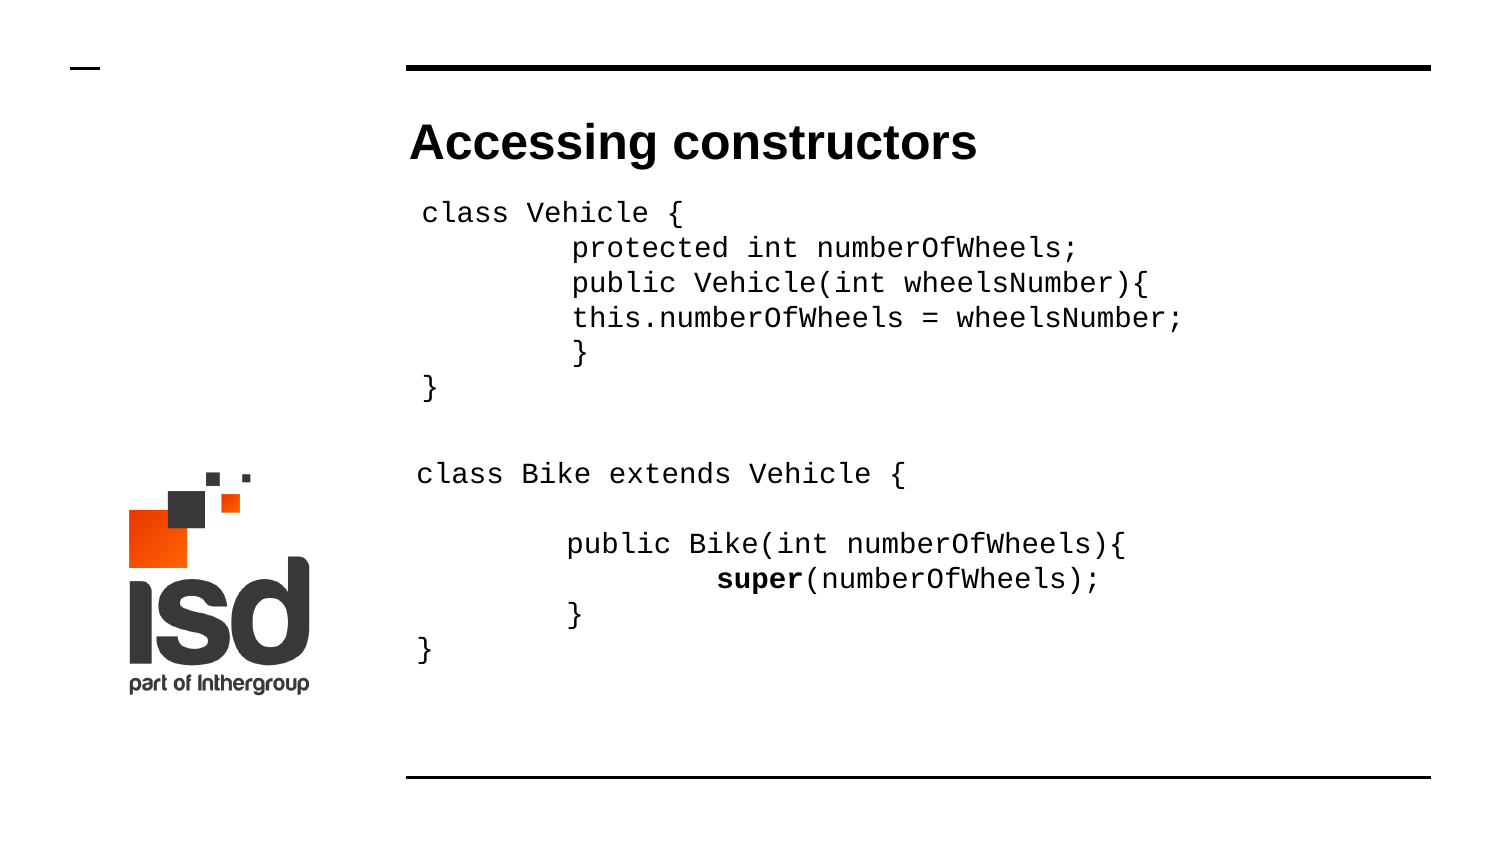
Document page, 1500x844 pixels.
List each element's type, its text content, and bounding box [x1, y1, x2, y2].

text_box class Vehicle { protected int numberOfWheels; public Vehicle(int wheelsNumber){ this.numberOfWheels = wheelsNumber; } } [406, 177, 1405, 415]
title Accessing constructors [393, 94, 1431, 240]
text_box class Bike extends Vehicle { public Bike(int numberOfWheels){ super(numberOfWheels); } } [401, 439, 1439, 726]
picture [37, 414, 382, 756]
